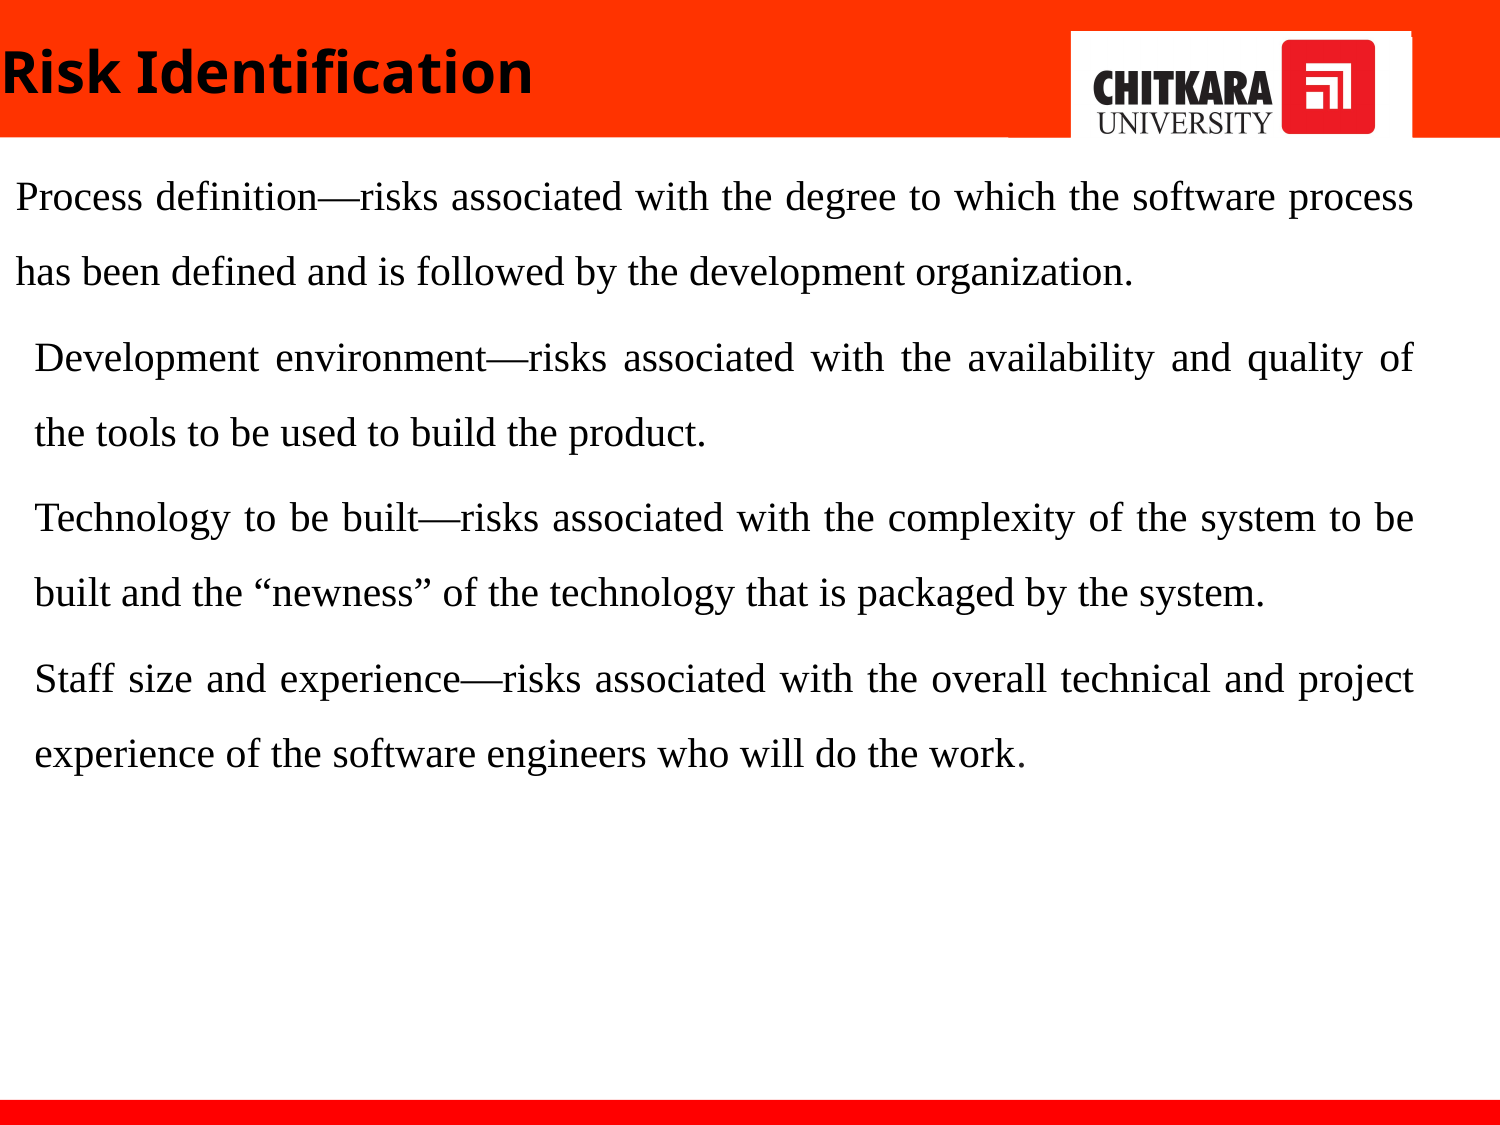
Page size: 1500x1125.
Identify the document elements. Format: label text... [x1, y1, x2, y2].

picture [1074, 37, 1390, 138]
title Risk Identification [0, 0, 900, 143]
list Process definition—risks associated with the degree to which the software process has been defined and is followed by the development organization. Development environment—risks associated with the availability and quality of the tools to be used to build the product. Technology to be built—risks associated with the complexity of the system to be built and the “newness” of the technology that is packaged by the system. Staff size and experience—risks associated with the overall technical and project experience of the software engineers who will do the work. [0, 143, 1416, 1031]
